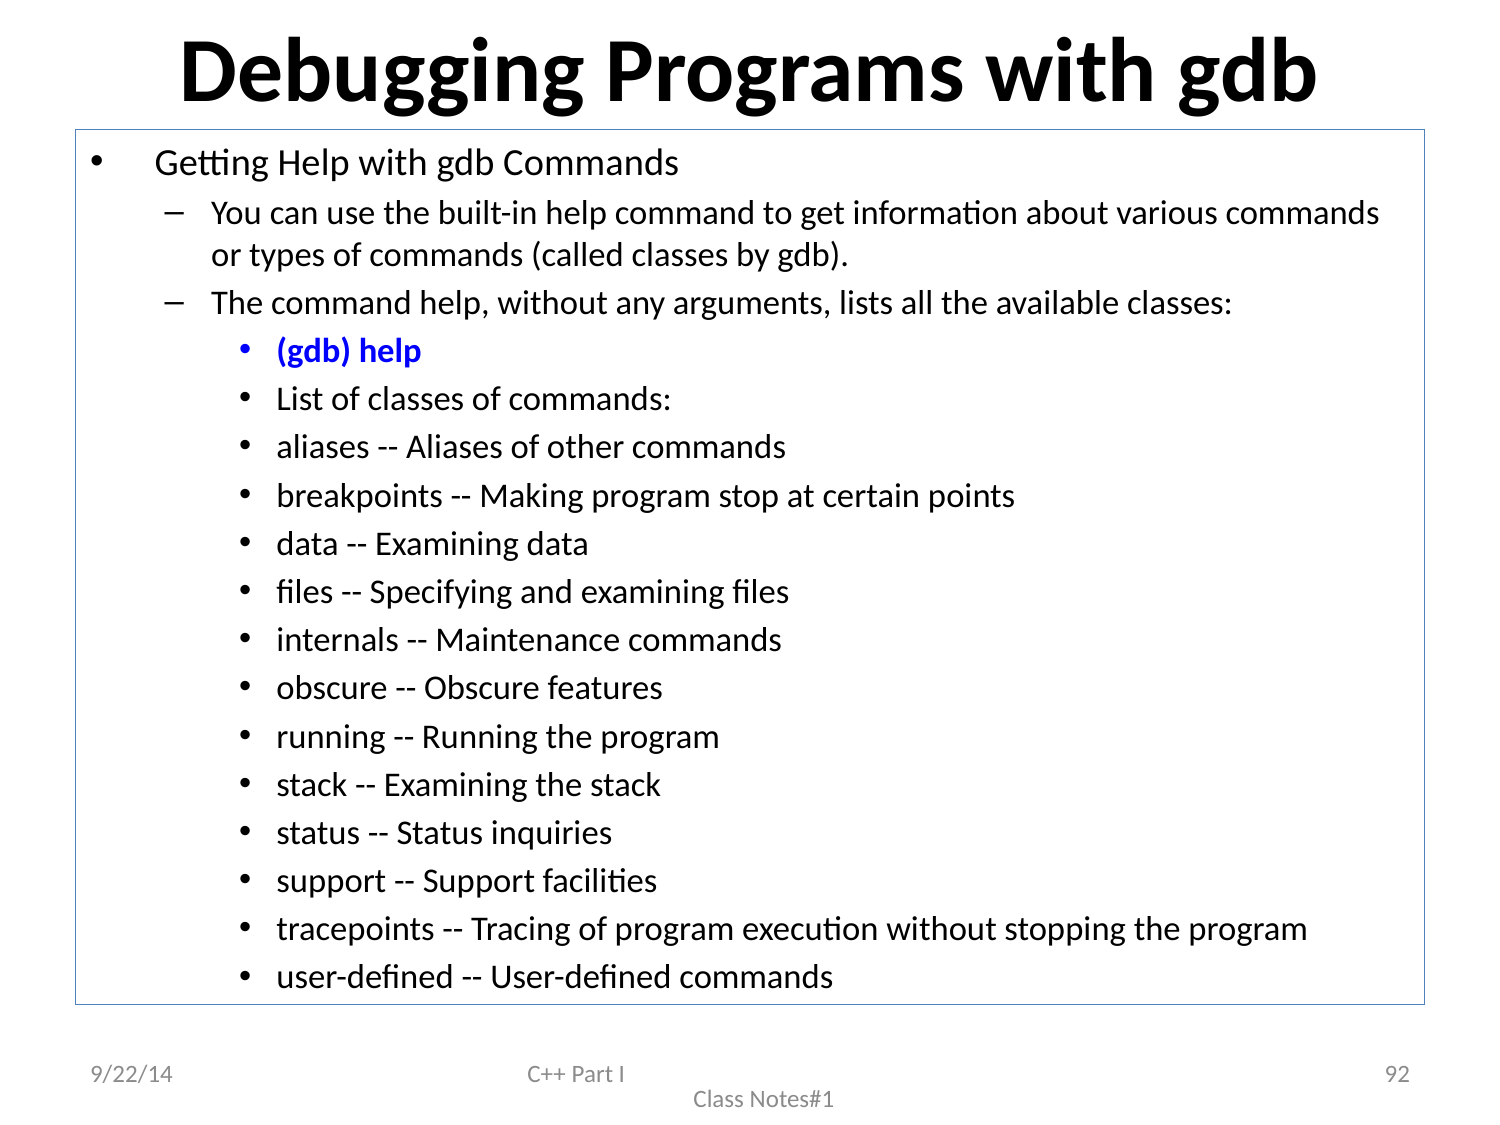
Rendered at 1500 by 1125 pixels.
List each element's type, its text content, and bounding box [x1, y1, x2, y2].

list Getting Help with gdb Commands You can use the built-in help command to get information about various commands or types of commands (called classes by gdb). The command help, without any arguments, lists all the available classes: (gdb) help List of classes of commands: aliases -- Aliases of other commands breakpoints -- Making program stop at certain points data -- Examining data files -- Specifying and examining files internals -- Maintenance commands obscure -- Obscure features running -- Running the program stack -- Examining the stack status -- Status inquiries support -- Support facilities tracepoints -- Tracing of program execution without stopping the program user-defined -- User-defined commands [75, 129, 1425, 1005]
slide_number 92 [1074, 1042, 1425, 1103]
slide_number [75, 1042, 425, 1103]
footer C++ Part I Class Notes#1 [512, 1042, 988, 1103]
title Debugging Programs with gdb [75, 0, 1425, 129]
